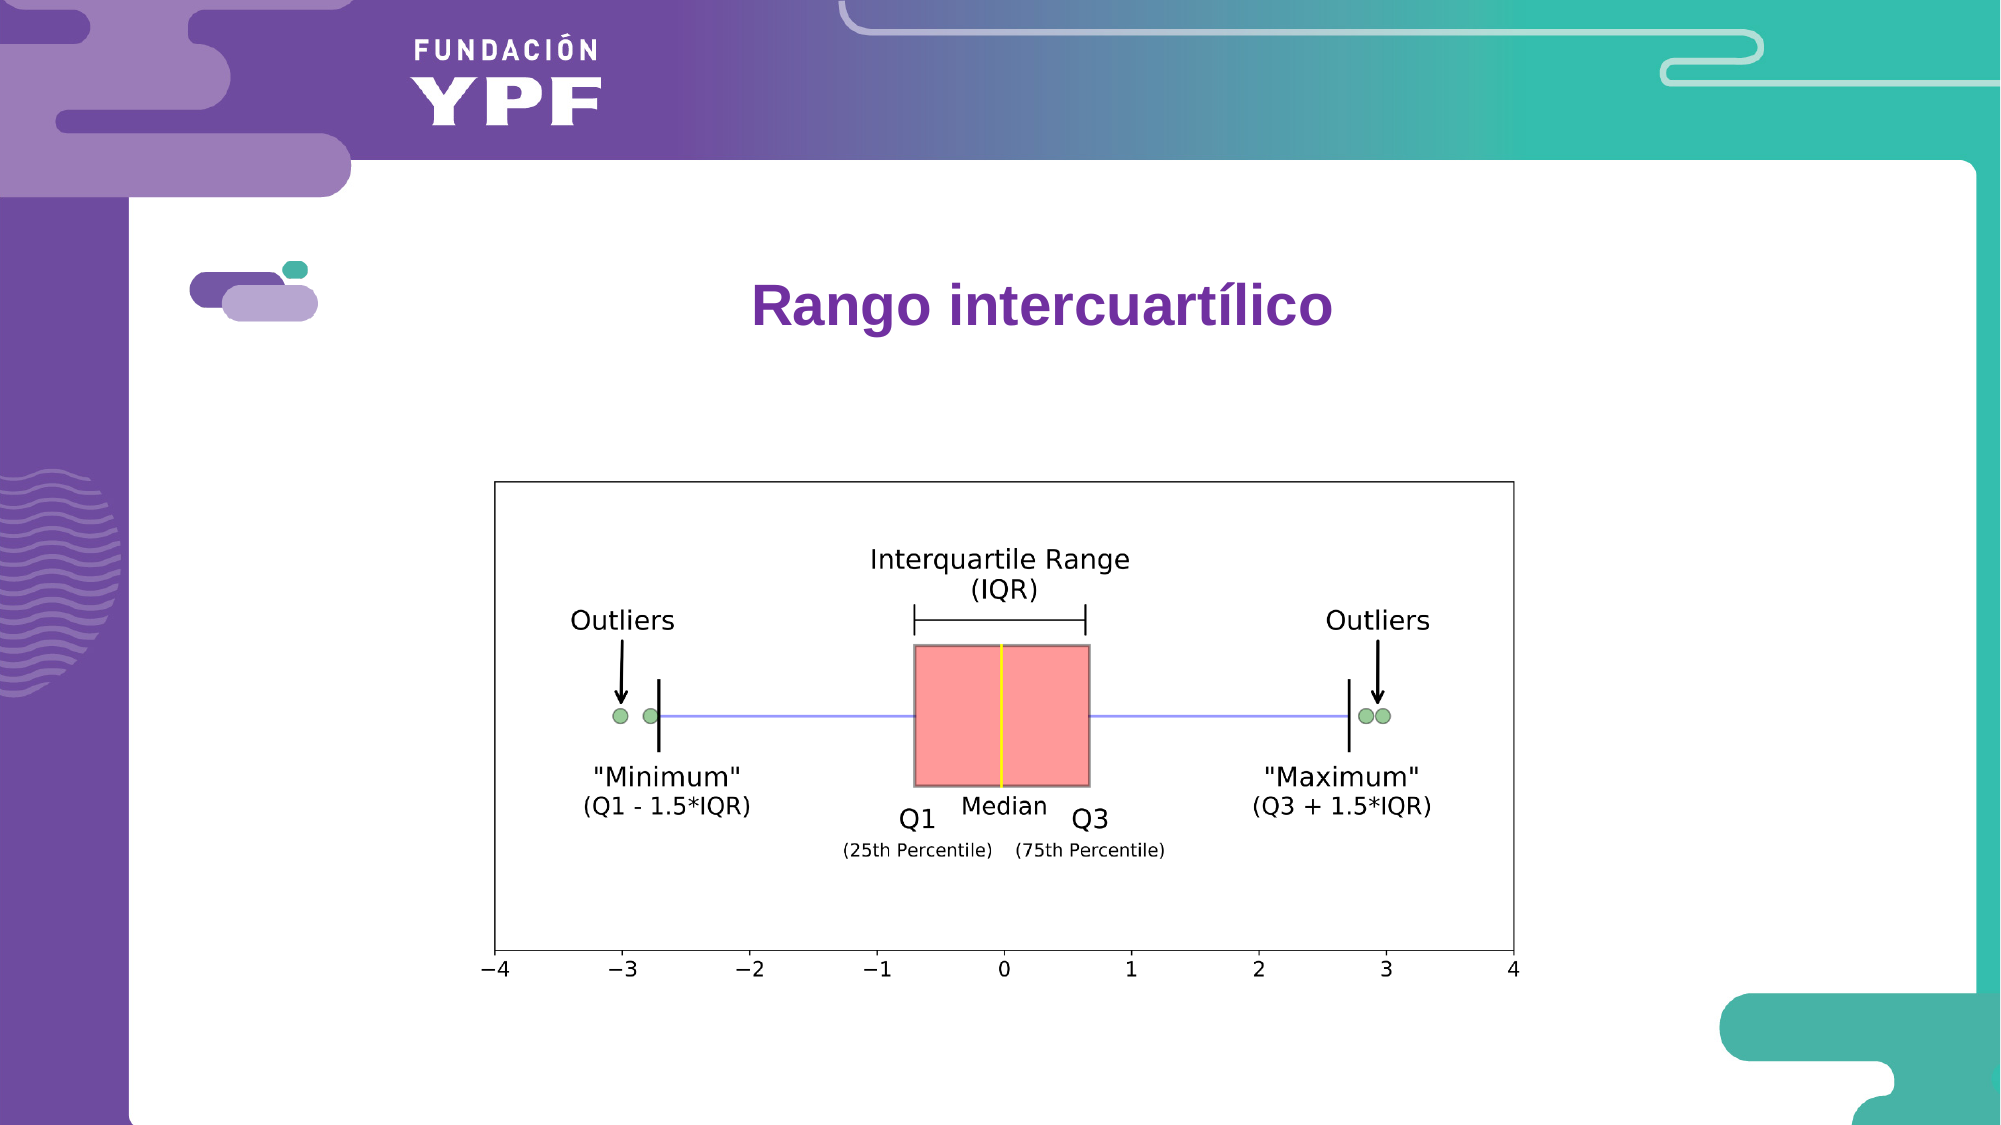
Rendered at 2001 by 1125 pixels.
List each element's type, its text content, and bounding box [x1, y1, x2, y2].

picture [0, 0, 2001, 1125]
subtitle Rango intercuartílico [324, 252, 1778, 356]
